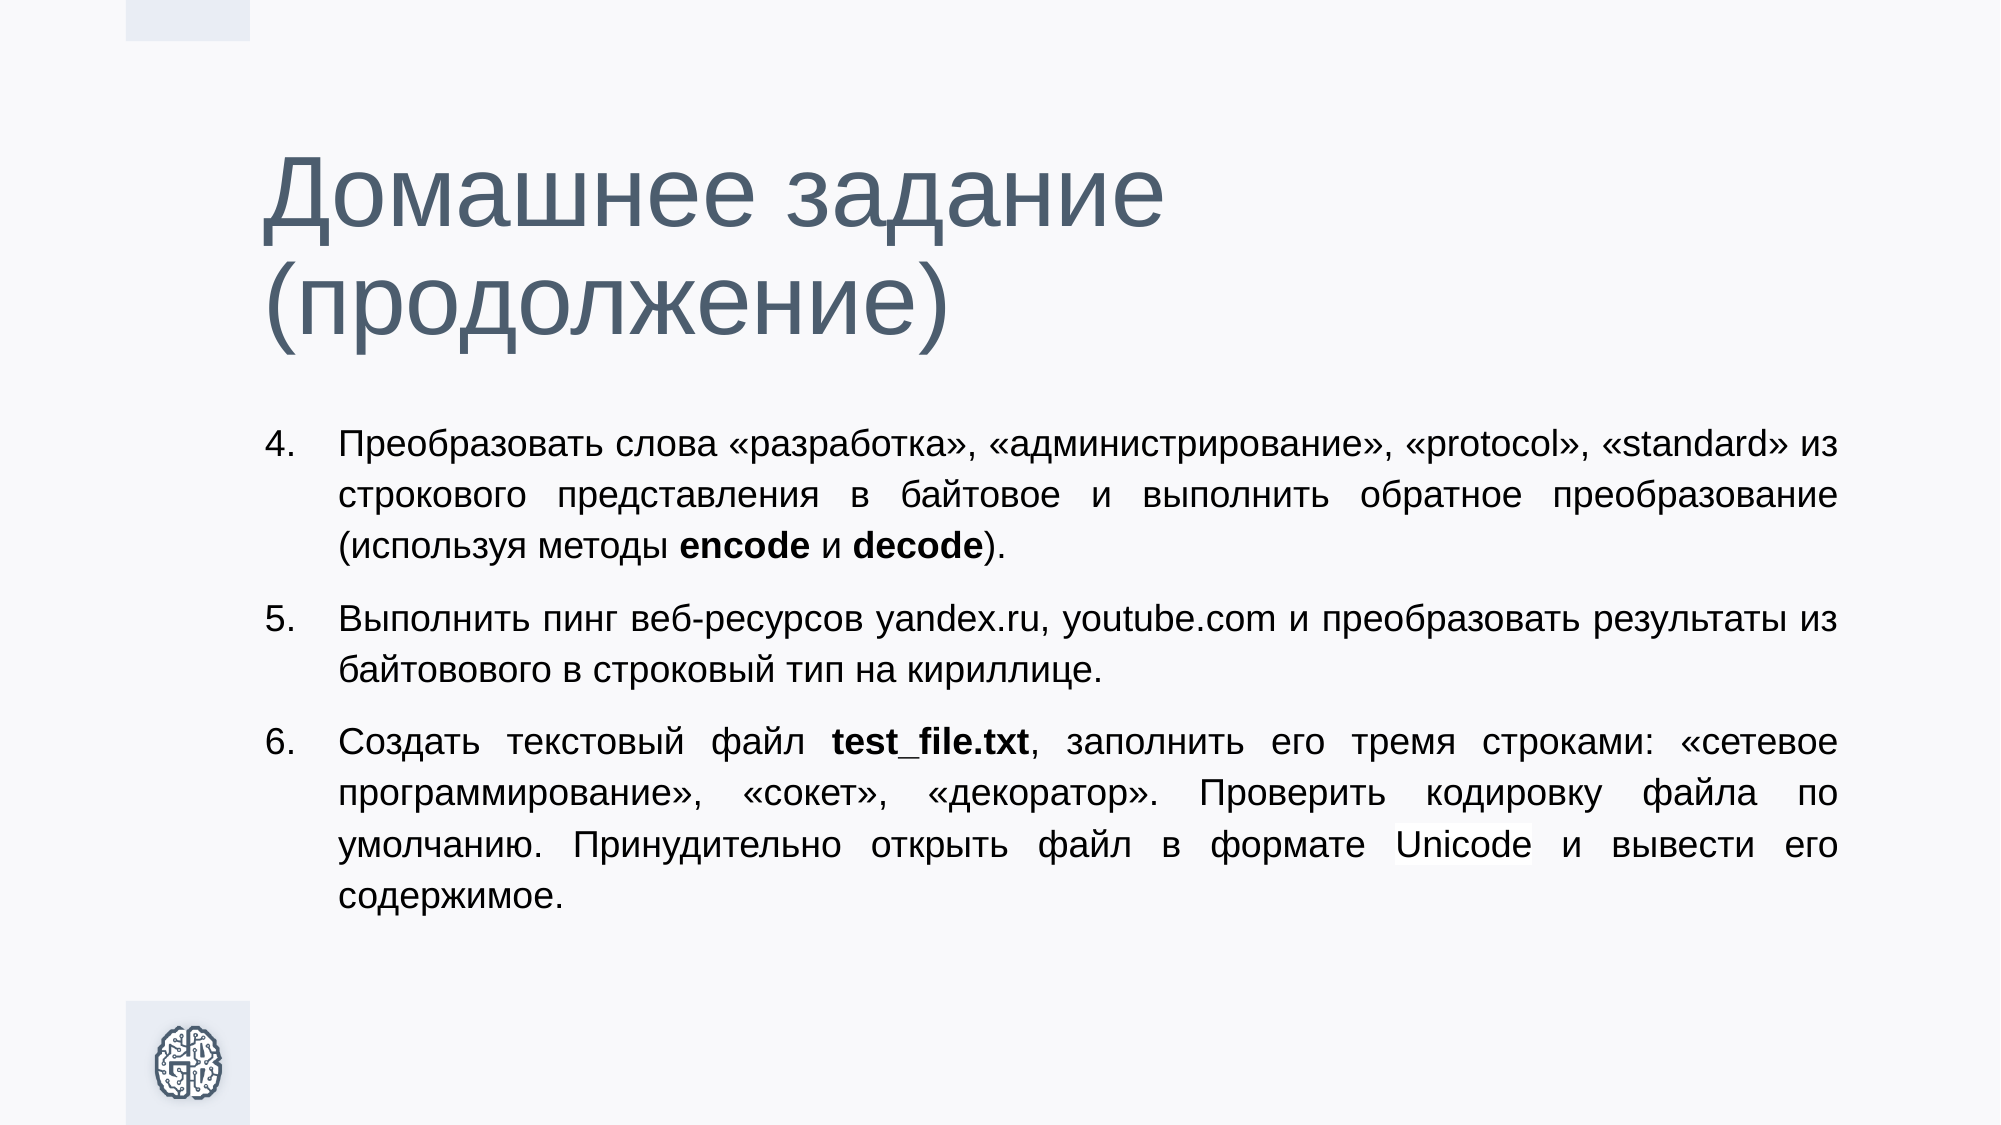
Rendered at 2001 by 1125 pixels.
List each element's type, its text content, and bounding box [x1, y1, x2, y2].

title Домашнее задание (продолжение) [248, 124, 1752, 372]
list Преобразовать слова «разработка», «администрирование», «protocol», «standard» из строкового представления в байтовое и выполнить обратное преобразование (используя методы encode и decode). Выполнить пинг веб-ресурсов yandex.ru, youtube.com и преобразовать результаты из байтовового в строковый тип на кириллице. Создать текстовый файл test_file.txt, заполнить его тремя строками: «сетевое программирование», «сокет», «декоратор». Проверить кодировку файла по умолчанию. Принудительно открыть файл в формате Unicode и вывести его содержимое. [248, 405, 1854, 923]
picture [144, 1016, 232, 1110]
